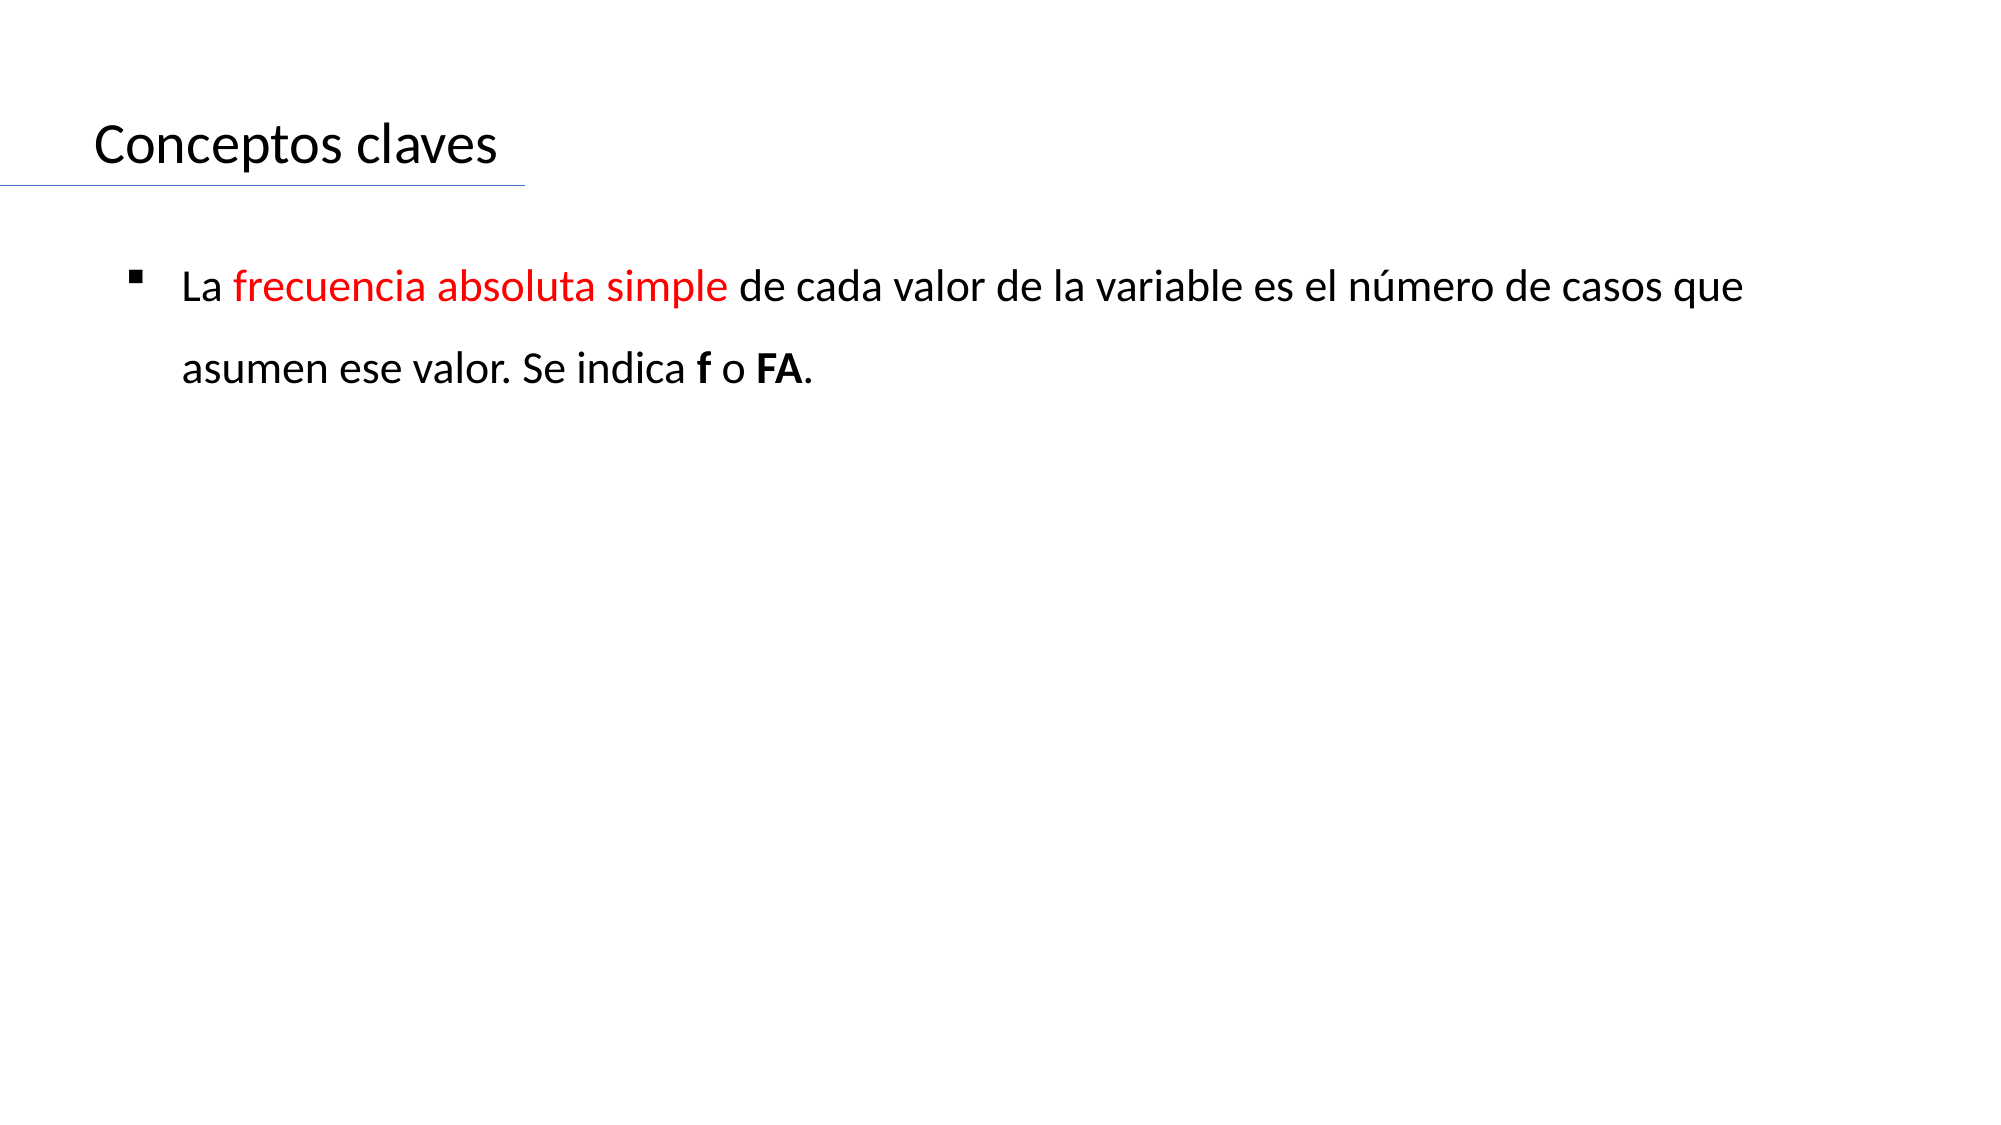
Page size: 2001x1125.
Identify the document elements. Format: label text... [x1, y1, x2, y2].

text_box Conceptos claves [79, 105, 547, 221]
list La frecuencia absoluta simple de cada valor de la variable es el número de casos que asumen ese valor. Se indica f o FA. [92, 220, 1832, 456]
